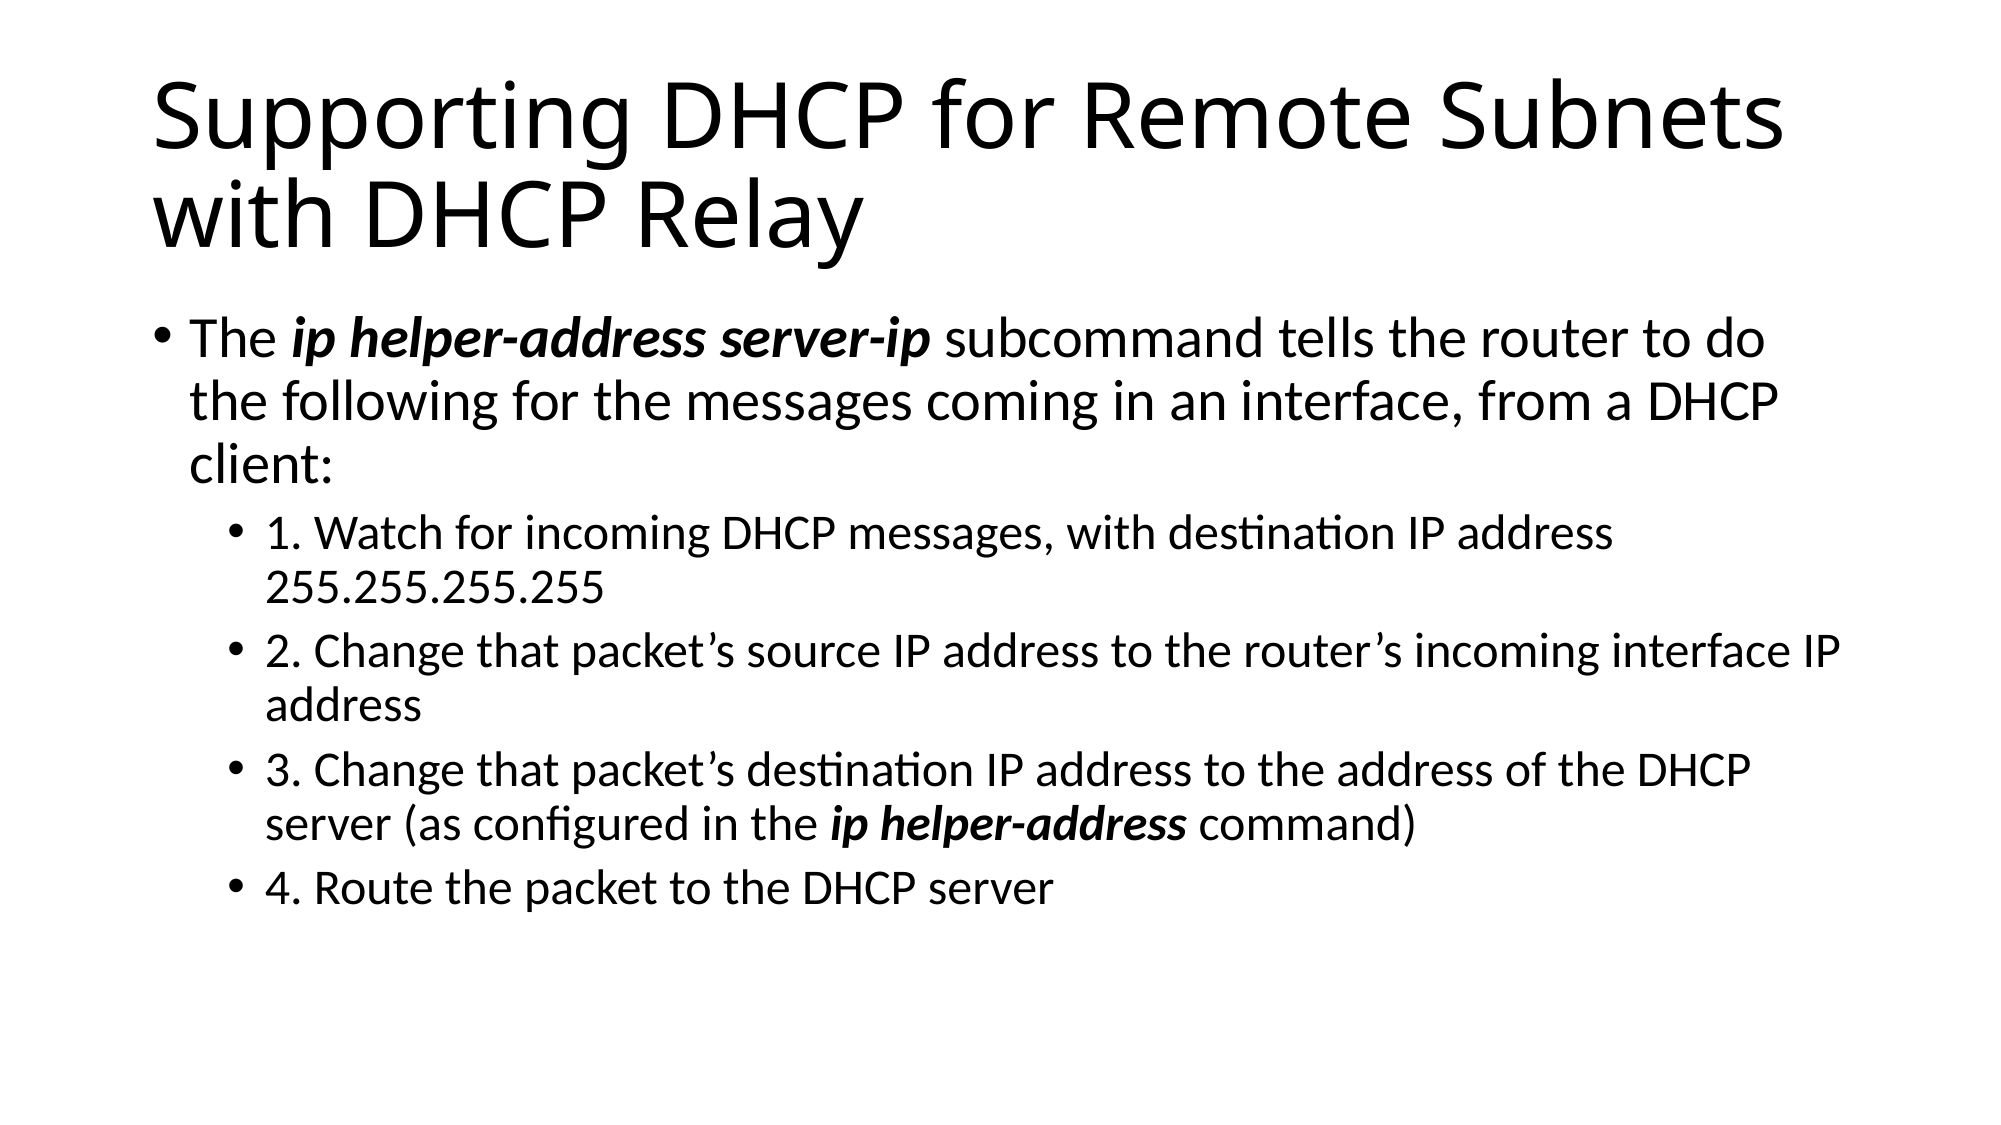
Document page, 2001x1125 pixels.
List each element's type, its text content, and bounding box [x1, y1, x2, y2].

list The ip helper-address server-ip subcommand tells the router to do the following for the messages coming in an interface, from a DHCP client: 1. Watch for incoming DHCP messages, with destination IP address 255.255.255.255 2. Change that packet’s source IP address to the router’s incoming interface IP address 3. Change that packet’s destination IP address to the address of the DHCP server (as configured in the ip helper-address command) 4. Route the packet to the DHCP server [137, 299, 1863, 1014]
title Supporting DHCP for Remote Subnets with DHCP Relay [137, 59, 1863, 278]
